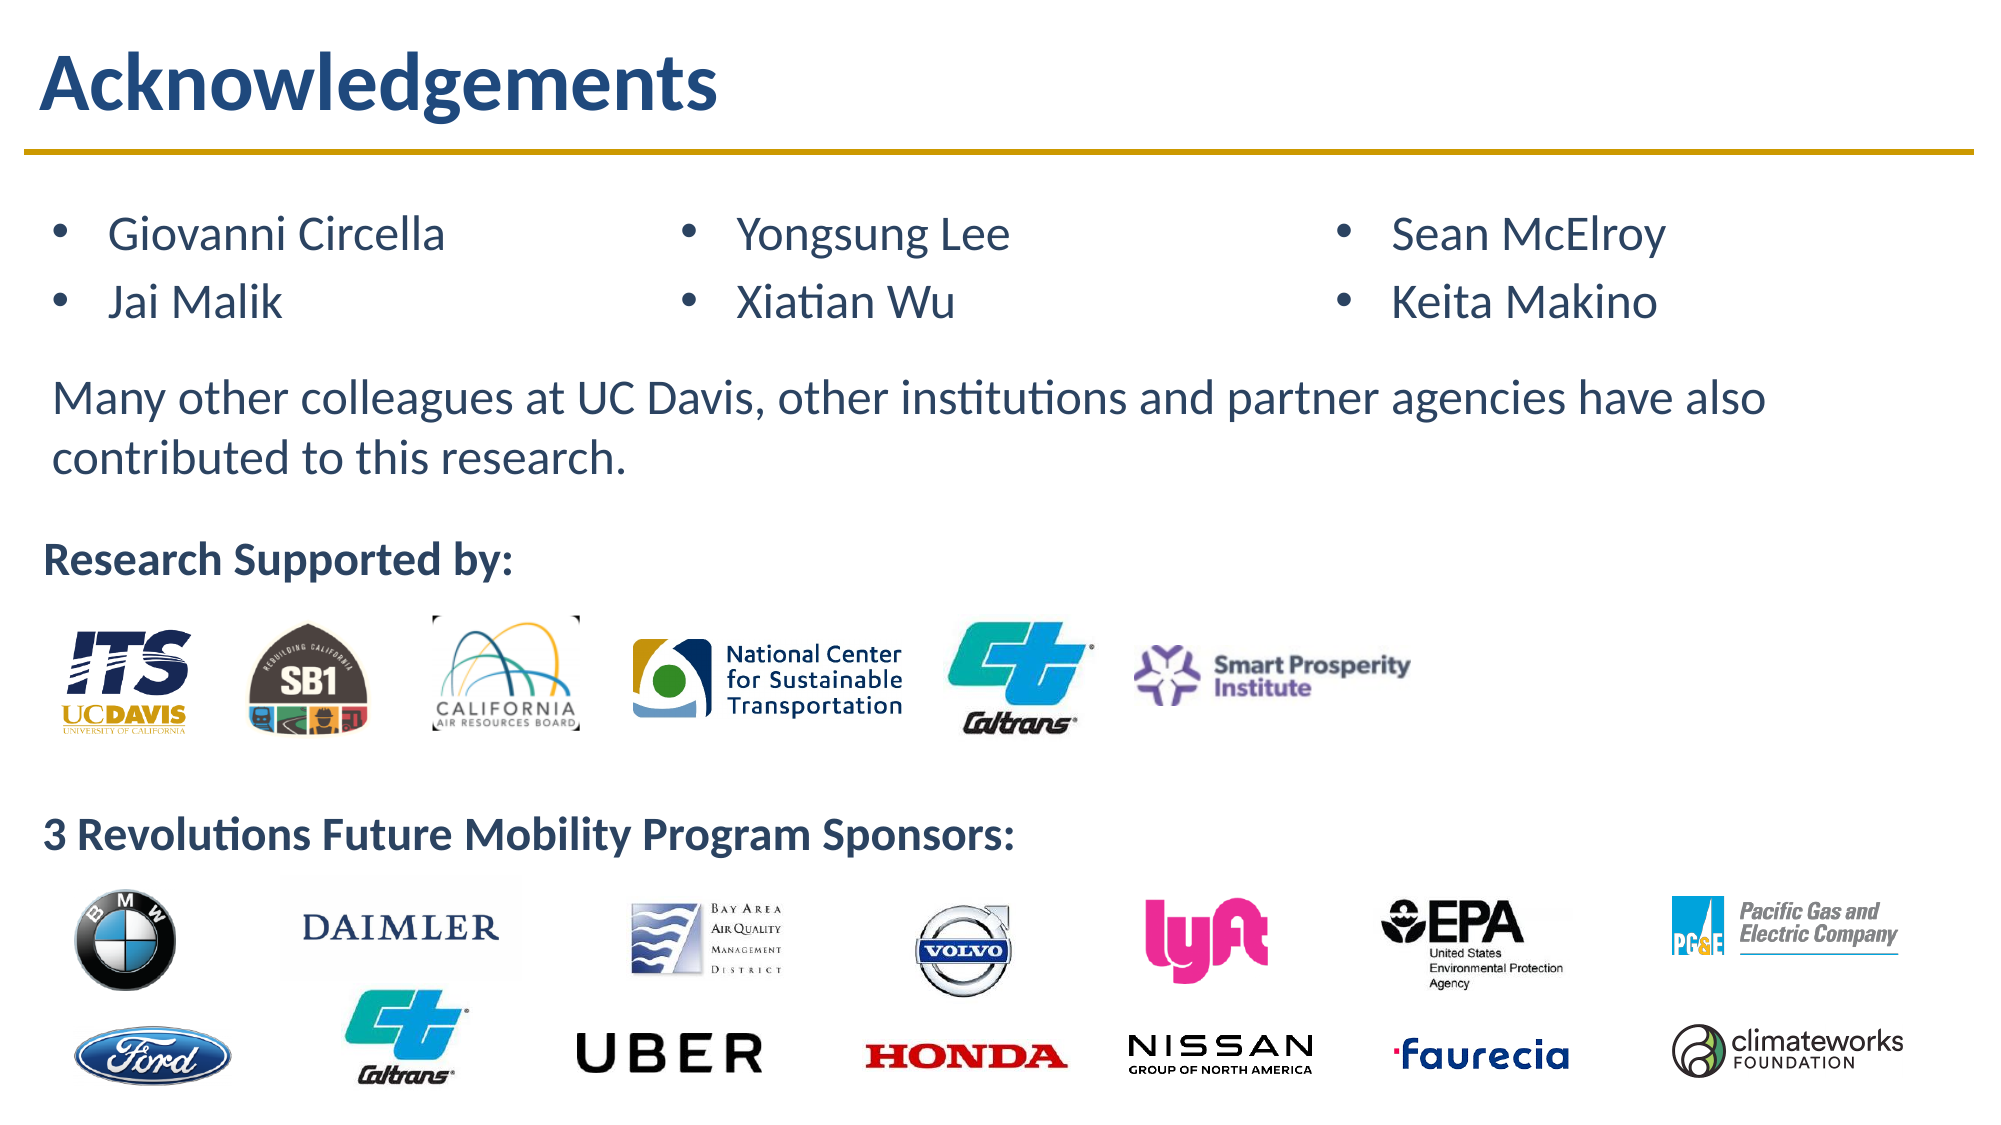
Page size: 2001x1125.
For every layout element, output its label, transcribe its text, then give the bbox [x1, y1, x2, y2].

text_box Many other colleagues at UC Davis, other institutions and partner agencies have also contributed to this research. [36, 357, 1959, 488]
picture [625, 895, 784, 981]
picture [633, 639, 902, 720]
picture [1675, 903, 1711, 955]
picture [1129, 1035, 1312, 1075]
picture [238, 615, 389, 740]
title Acknowledgements [24, 1, 1975, 152]
text_box Giovanni Circella Jai Malik [36, 192, 640, 349]
picture [414, 605, 609, 757]
picture [1373, 888, 1573, 998]
text_box Sean McElroy Keita Makino [1320, 192, 1908, 355]
picture [59, 627, 192, 735]
picture [901, 890, 1024, 1013]
picture [1134, 645, 1411, 706]
text_box 3 Revolutions Future Mobility Program Sponsors: [27, 795, 1740, 878]
picture [1144, 897, 1269, 985]
picture [1671, 1023, 1903, 1078]
text_box Yongsung Lee Xiatian Wu [665, 192, 1252, 341]
picture [341, 983, 473, 1093]
text_box [0, 520, 2000, 1125]
picture [1714, 934, 1722, 955]
picture [74, 889, 177, 991]
text_box Research Supported by: [28, 519, 547, 603]
picture [73, 1025, 232, 1086]
picture [280, 874, 523, 981]
picture [861, 1039, 1071, 1073]
picture [943, 614, 1099, 743]
picture [577, 1033, 762, 1073]
picture [1725, 896, 1899, 955]
picture [1368, 1004, 1599, 1111]
